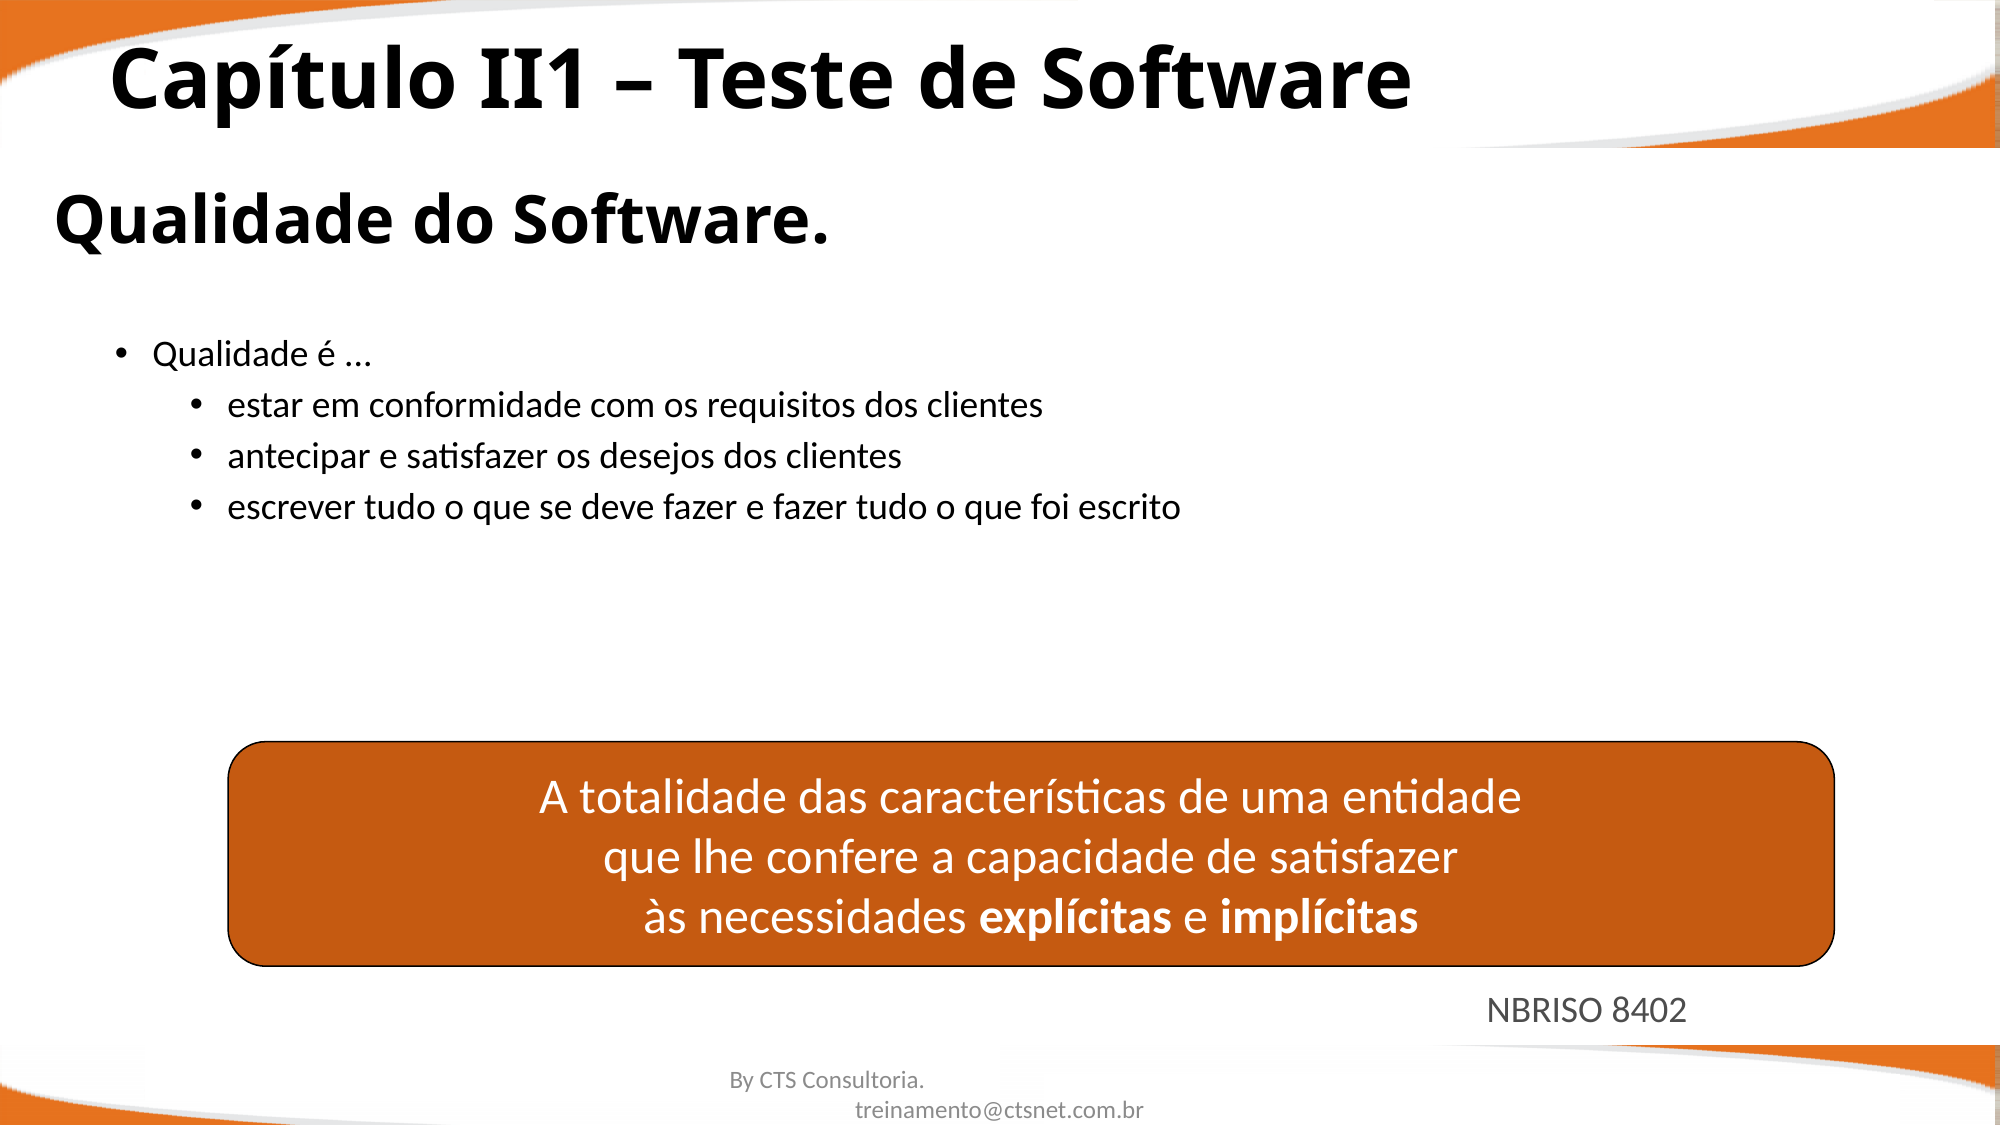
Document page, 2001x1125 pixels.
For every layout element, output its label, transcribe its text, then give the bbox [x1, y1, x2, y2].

text_box NBRISO 8402 [1471, 977, 1703, 1038]
list Qualidade é ... estar em conformidade com os requisitos dos clientes antecipar e satisfazer os desejos dos clientes escrever tudo o que se deve fazer e fazer tudo o que foi escrito [99, 326, 1898, 1125]
picture [0, 1045, 99, 1125]
picture [0, 0, 2000, 148]
text_box Qualidade do Software. [38, 169, 1200, 264]
text_box Capítulo II1 – Teste de Software [94, 17, 1995, 133]
text_box A totalidade das características de uma entidade que lhe confere a capacidade de satisfazer às necessidades explícitas e implícitas [228, 741, 1835, 967]
picture [1898, 1045, 2000, 1125]
